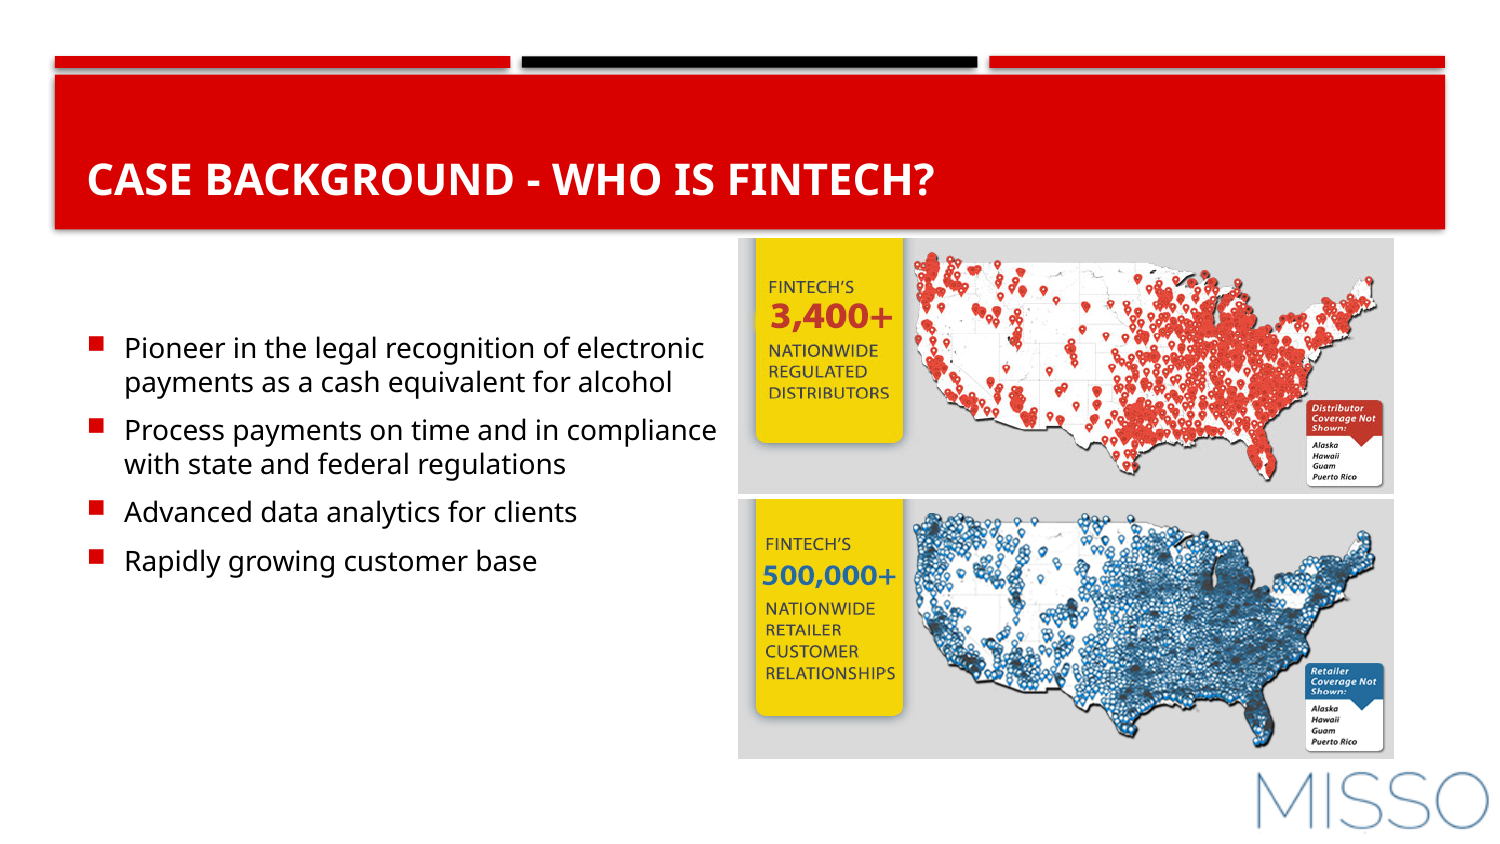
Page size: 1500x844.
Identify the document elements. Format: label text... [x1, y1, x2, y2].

list Pioneer in the legal recognition of electronic payments as a cash equivalent for alcohol Process payments on time and in compliance with state and federal regulations Advanced data analytics for clients Rapidly growing customer base [71, 283, 734, 731]
picture [738, 499, 1394, 759]
picture [1246, 764, 1500, 835]
title Case background - Who is Fintech? [71, 89, 1429, 212]
picture [738, 238, 1394, 494]
